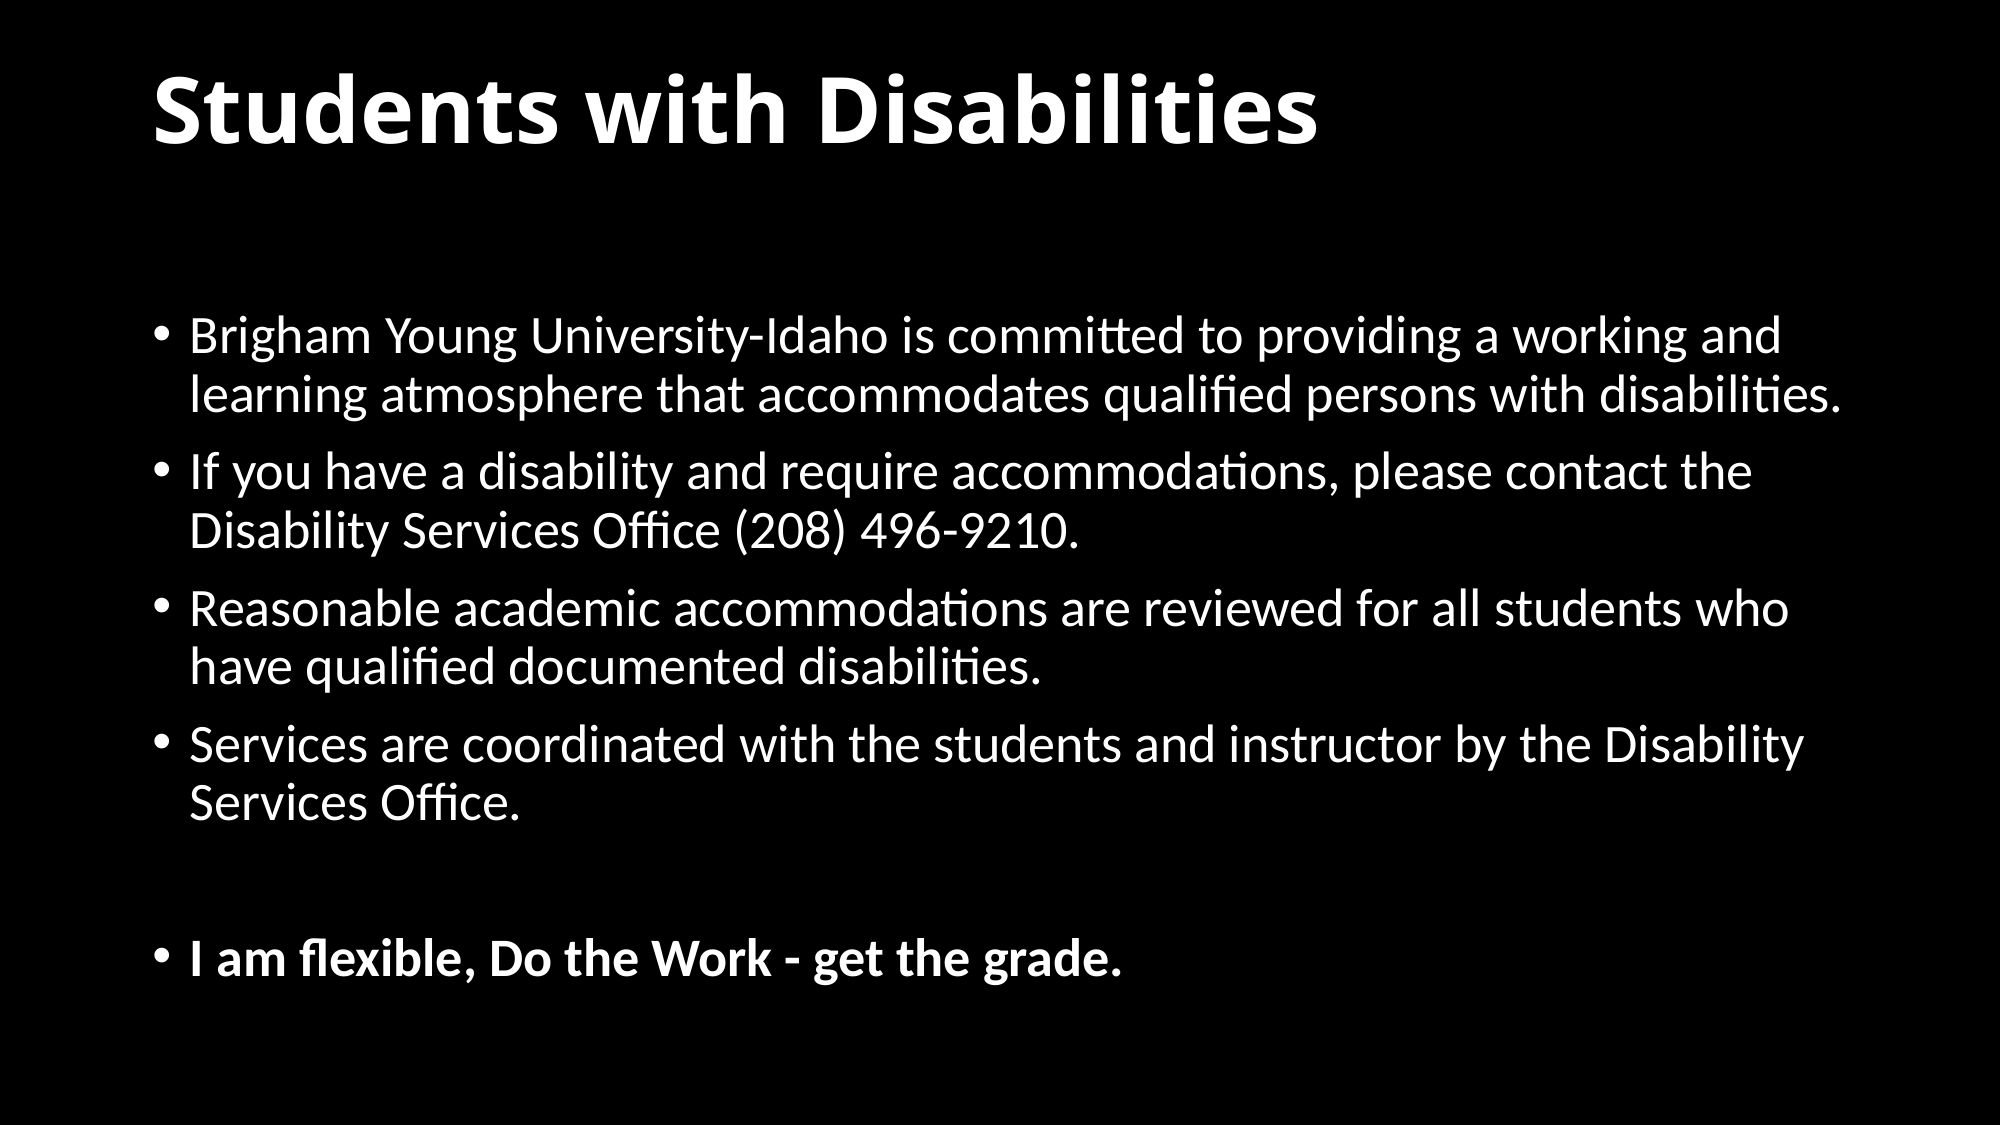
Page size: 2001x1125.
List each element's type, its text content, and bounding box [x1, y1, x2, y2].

title Students with Disabilities [137, 59, 1863, 278]
list Brigham Young University-Idaho is committed to providing a working and learning atmosphere that accommodates qualified persons with disabilities. If you have a disability and require accommodations, please contact the Disability Services Office (208) 496-9210. Reasonable academic accommodations are reviewed for all students who have qualified documented disabilities. Services are coordinated with the students and instructor by the Disability Services Office. I am flexible, Do the Work - get the grade. [137, 299, 1863, 1014]
